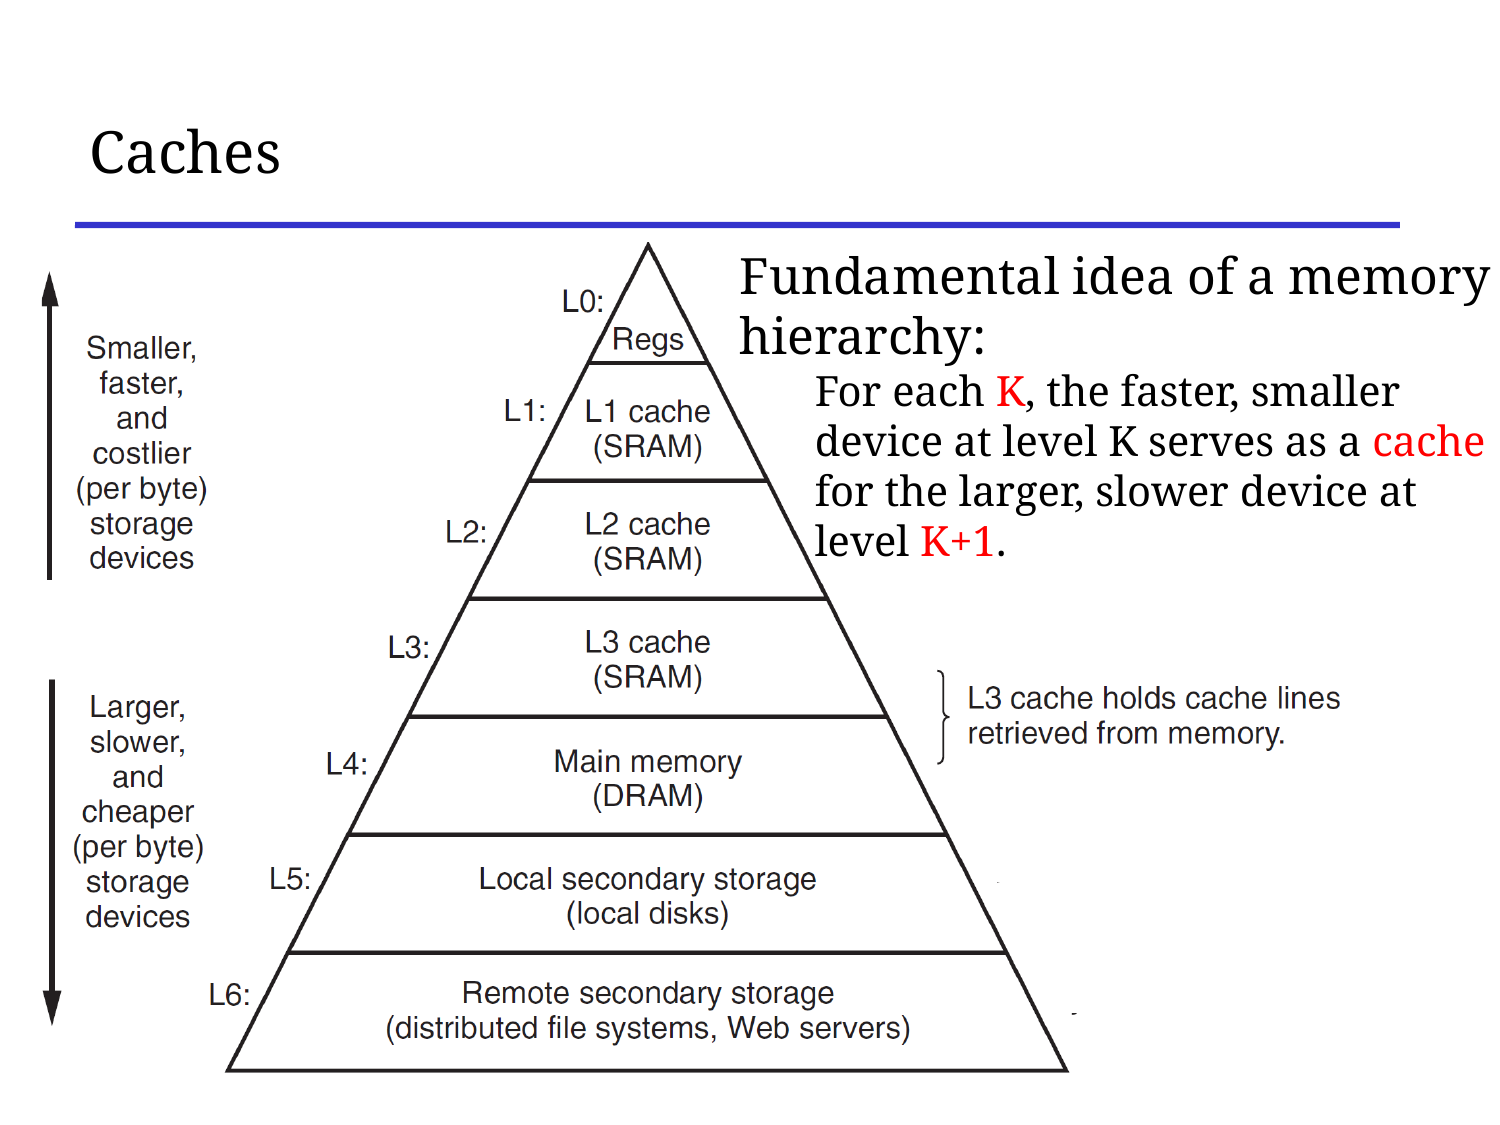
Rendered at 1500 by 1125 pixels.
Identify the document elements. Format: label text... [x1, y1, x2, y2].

text_box Caches [75, 74, 1400, 225]
text_box Fundamental idea of a memory hierarchy: For each K, the faster, smaller device at level K serves as a cache for the larger, slower device at level K+1. [725, 237, 1500, 573]
picture [41, 242, 1463, 1076]
